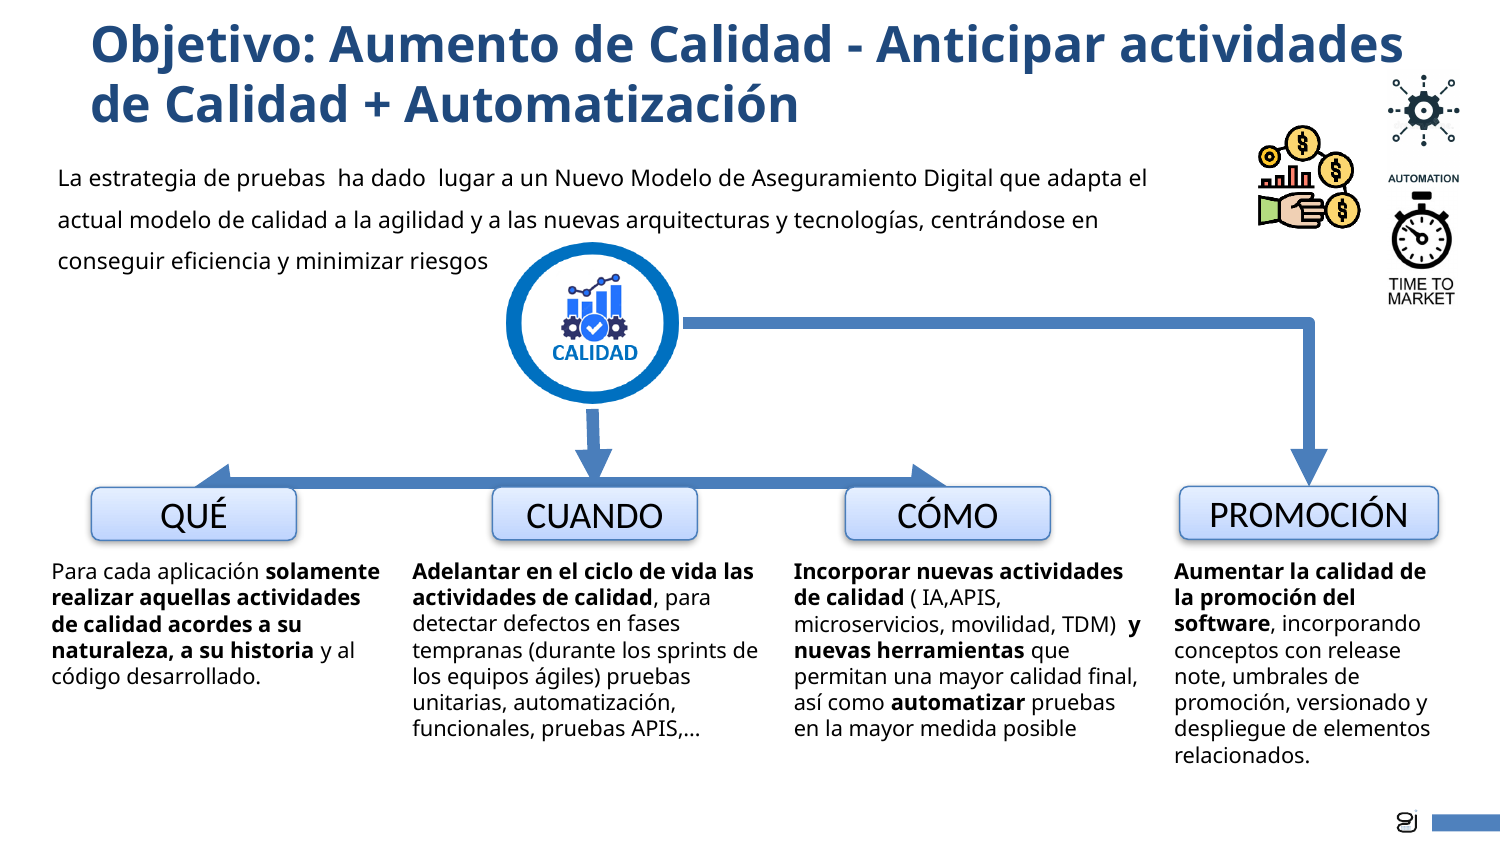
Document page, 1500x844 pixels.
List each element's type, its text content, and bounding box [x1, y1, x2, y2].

list La estrategia de pruebas ha dado lugar a un Nuevo Modelo de Aseguramiento Digital que adapta el actual modelo de calidad a la agilidad y a las nuevas arquitecturas y tecnologías, centrándose en conseguir eficiencia y minimizar riesgos [42, 142, 565, 315]
text_box Para cada aplicación solamente realizar aquellas actividades de calidad acordes a su naturaleza, a su historia y al código desarrollado. [36, 550, 397, 697]
list La estrategia de pruebas ha dado lugar a un Nuevo Modelo de Aseguramiento Digital que adapta el actual modelo de calidad a la agilidad y a las nuevas arquitecturas y tecnologías, centrándose en conseguir eficiencia y minimizar riesgos [576, 142, 1214, 315]
picture [1255, 123, 1363, 230]
text_box Incorporar nuevas actividades de calidad ( IA,APIS, microservicios, movilidad, TDM) y nuevas herramientas que permitan una mayor calidad final, así como automatizar pruebas en la mayor medida posible [778, 550, 1159, 749]
title Objetivo: Aumento de Calidad - Anticipar actividades de Calidad + Automatización [75, 18, 1425, 126]
picture [1386, 186, 1458, 309]
text_box CUANDO [576, 486, 699, 541]
picture [572, 237, 684, 410]
text_box CÓMO [844, 496, 1052, 541]
text_box Adelantar en el ciclo de vida las actividades de calidad, para detectar defectos en fases tempranas (durante los sprints de los equipos ágiles) pruebas unitarias, automatización, funcionales, pruebas APIS,… [397, 550, 565, 749]
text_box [683, 323, 1310, 487]
picture [1386, 69, 1460, 183]
text_box Adelantar en el ciclo de vida las actividades de calidad, para detectar defectos en fases tempranas (durante los sprints de los equipos ágiles) pruebas unitarias, automatización, funcionales, pruebas APIS,… [576, 550, 778, 749]
text_box Aumentar la calidad de la promoción del software, incorporando conceptos con release note, umbrales de promoción, versionado y despliegue de elementos relacionados. [1159, 550, 1464, 775]
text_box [592, 408, 596, 488]
text_box PROMOCIÓN [1178, 485, 1440, 541]
text_box QUÉ [90, 486, 298, 542]
picture [501, 237, 570, 410]
text_box CUANDO [491, 486, 565, 541]
